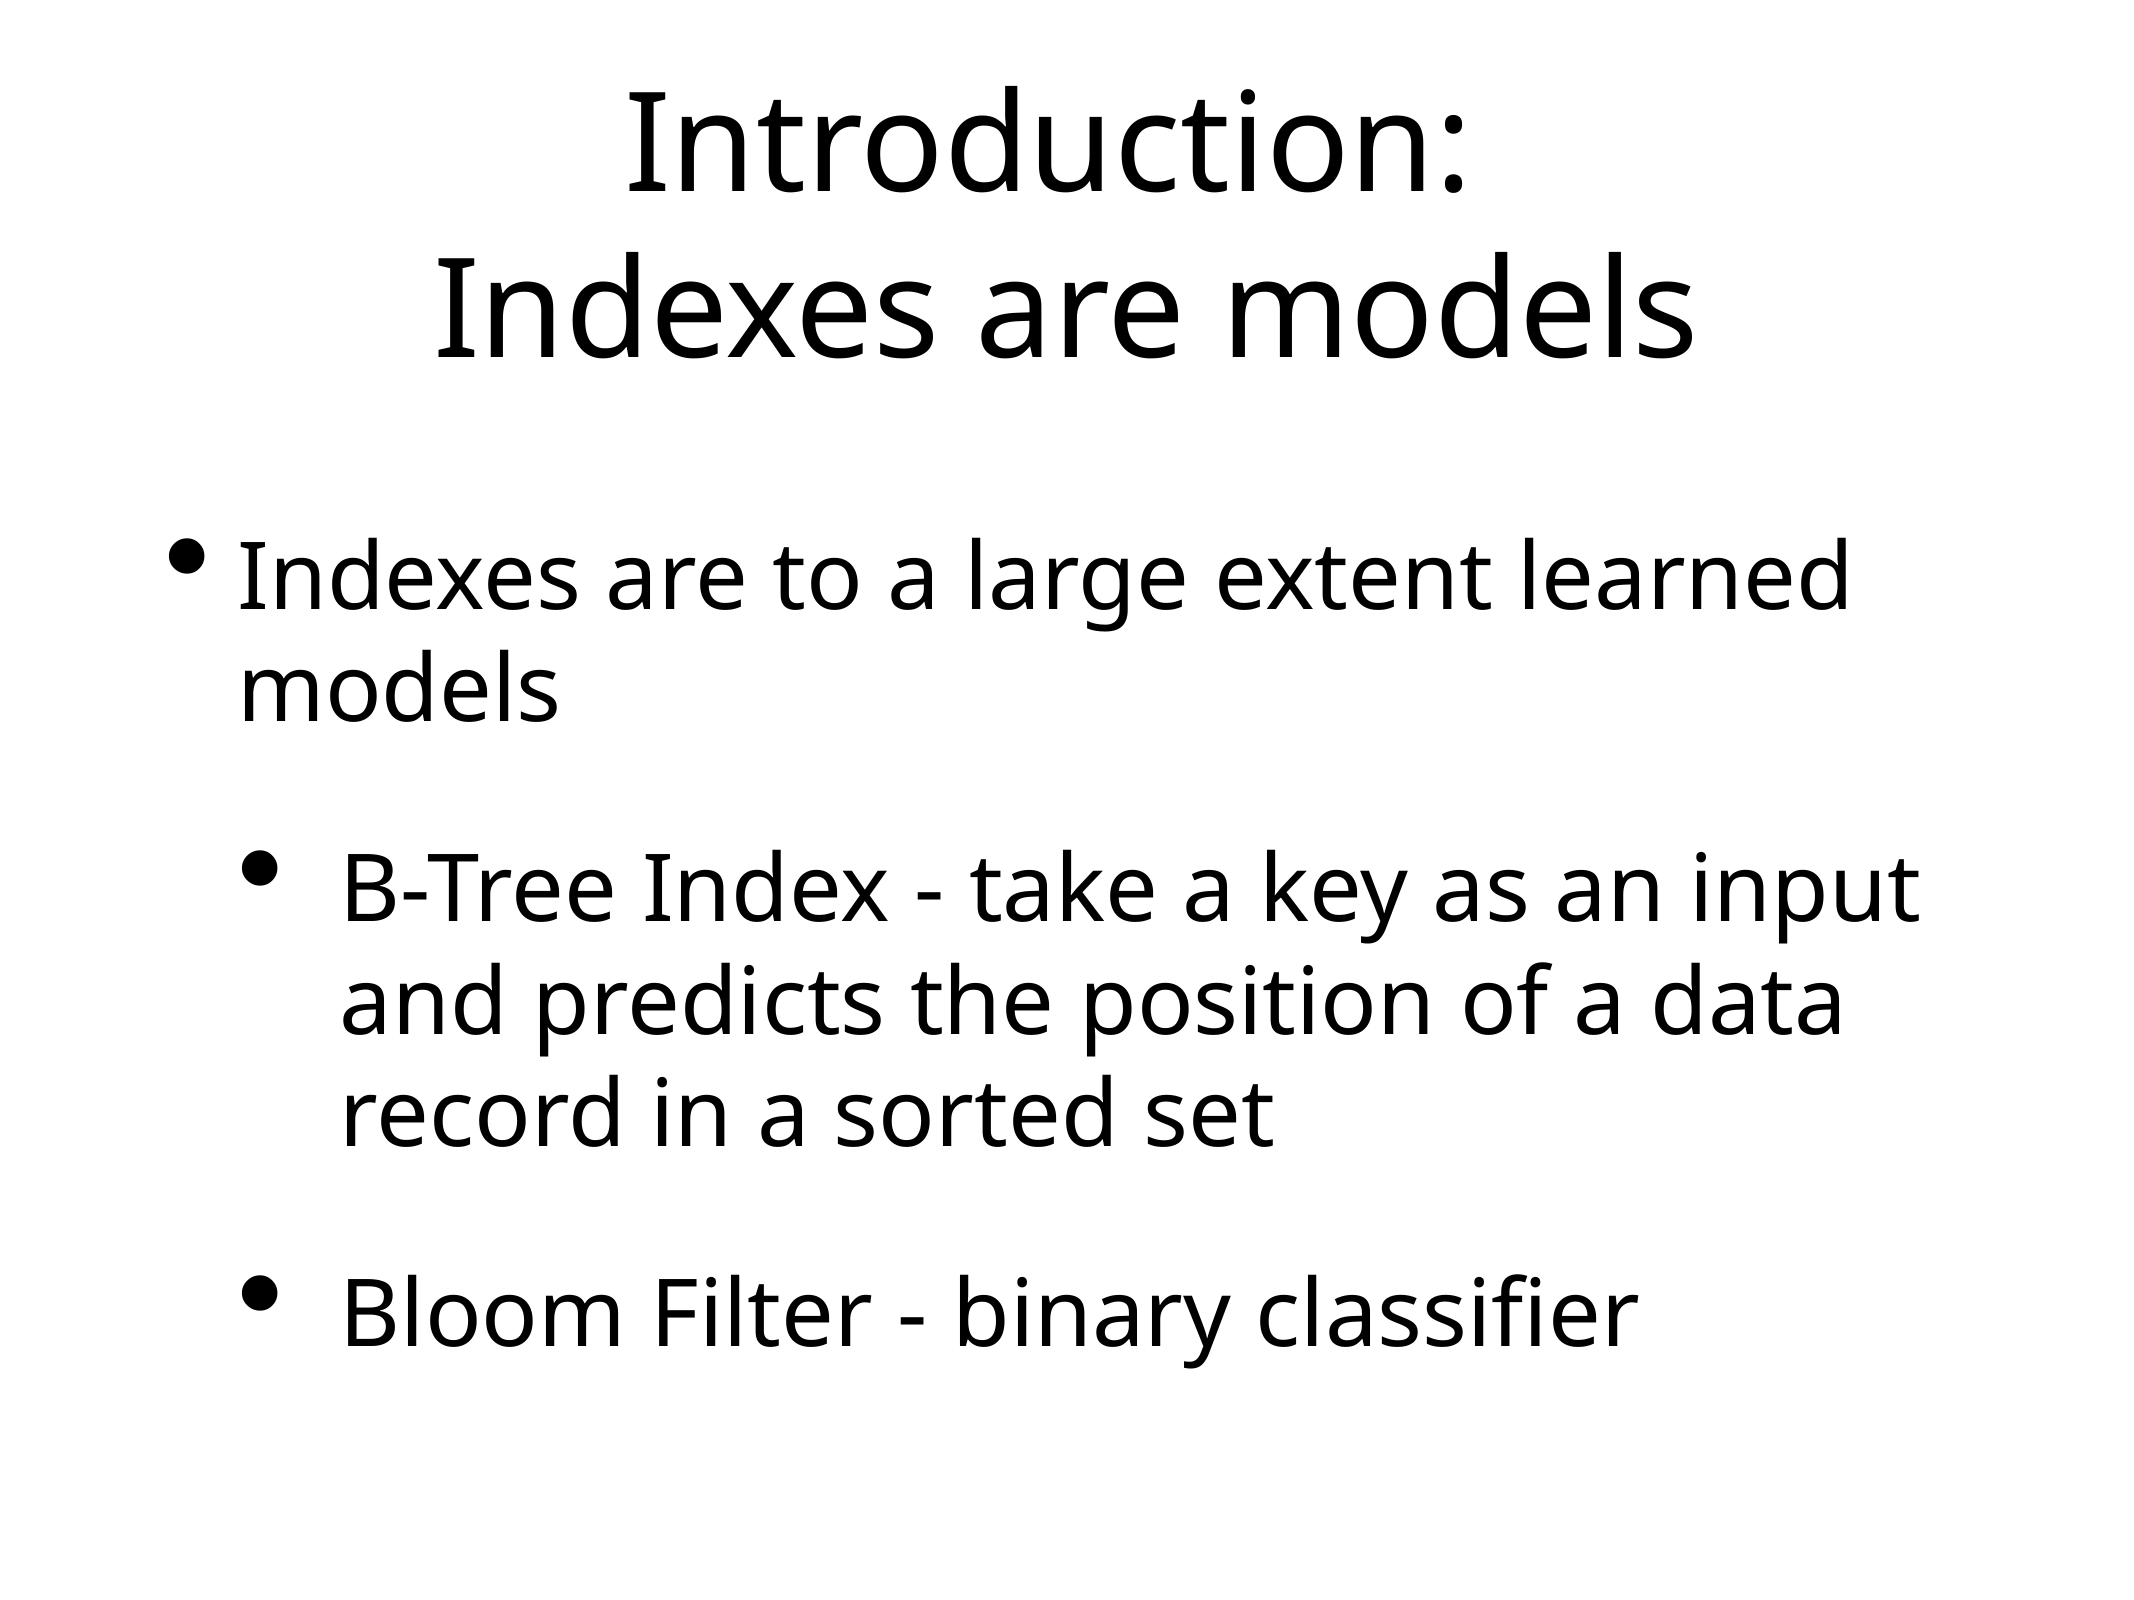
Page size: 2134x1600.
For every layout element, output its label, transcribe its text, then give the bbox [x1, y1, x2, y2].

title Introduction: Indexes are models [155, 41, 1978, 397]
list Indexes are to a large extent learned models B-Tree Index - take a key as an input and predicts the position of a data record in a sorted set Bloom Filter - binary classifier [155, 424, 1978, 1457]
